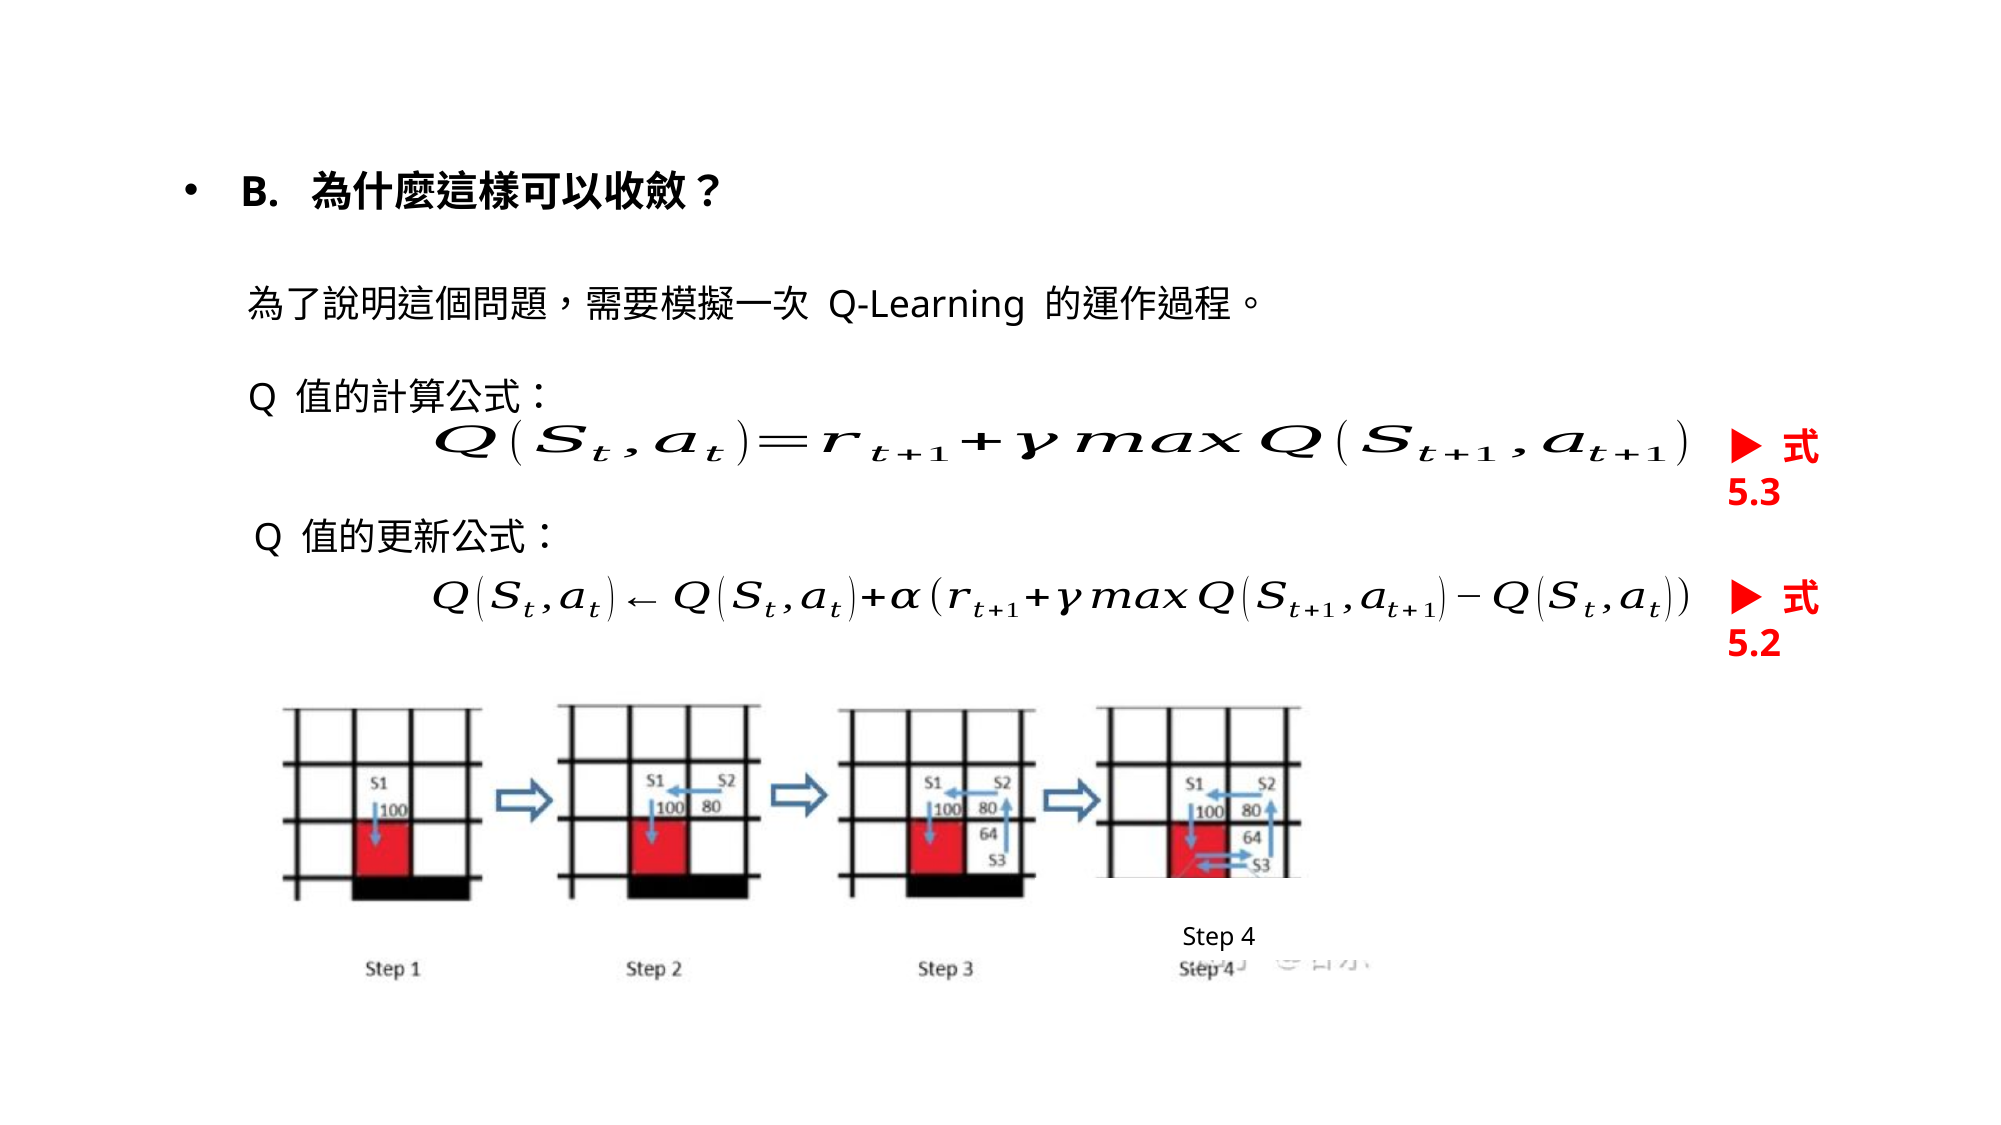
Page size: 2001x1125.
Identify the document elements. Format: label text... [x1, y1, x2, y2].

text_box ▶ 式 5.2 [1712, 566, 1882, 672]
text_box B. 為什麼這樣可以收斂？ [169, 132, 744, 222]
picture [241, 666, 1436, 1019]
text_box ▶ 式 5.3 [1712, 415, 1882, 521]
text_box Q 值的更新公式： [238, 483, 579, 566]
text_box 為了說明這個問題，需要模擬一次 Q-Learning 的運作過程。 Q 值的計算公式： [233, 250, 1285, 426]
